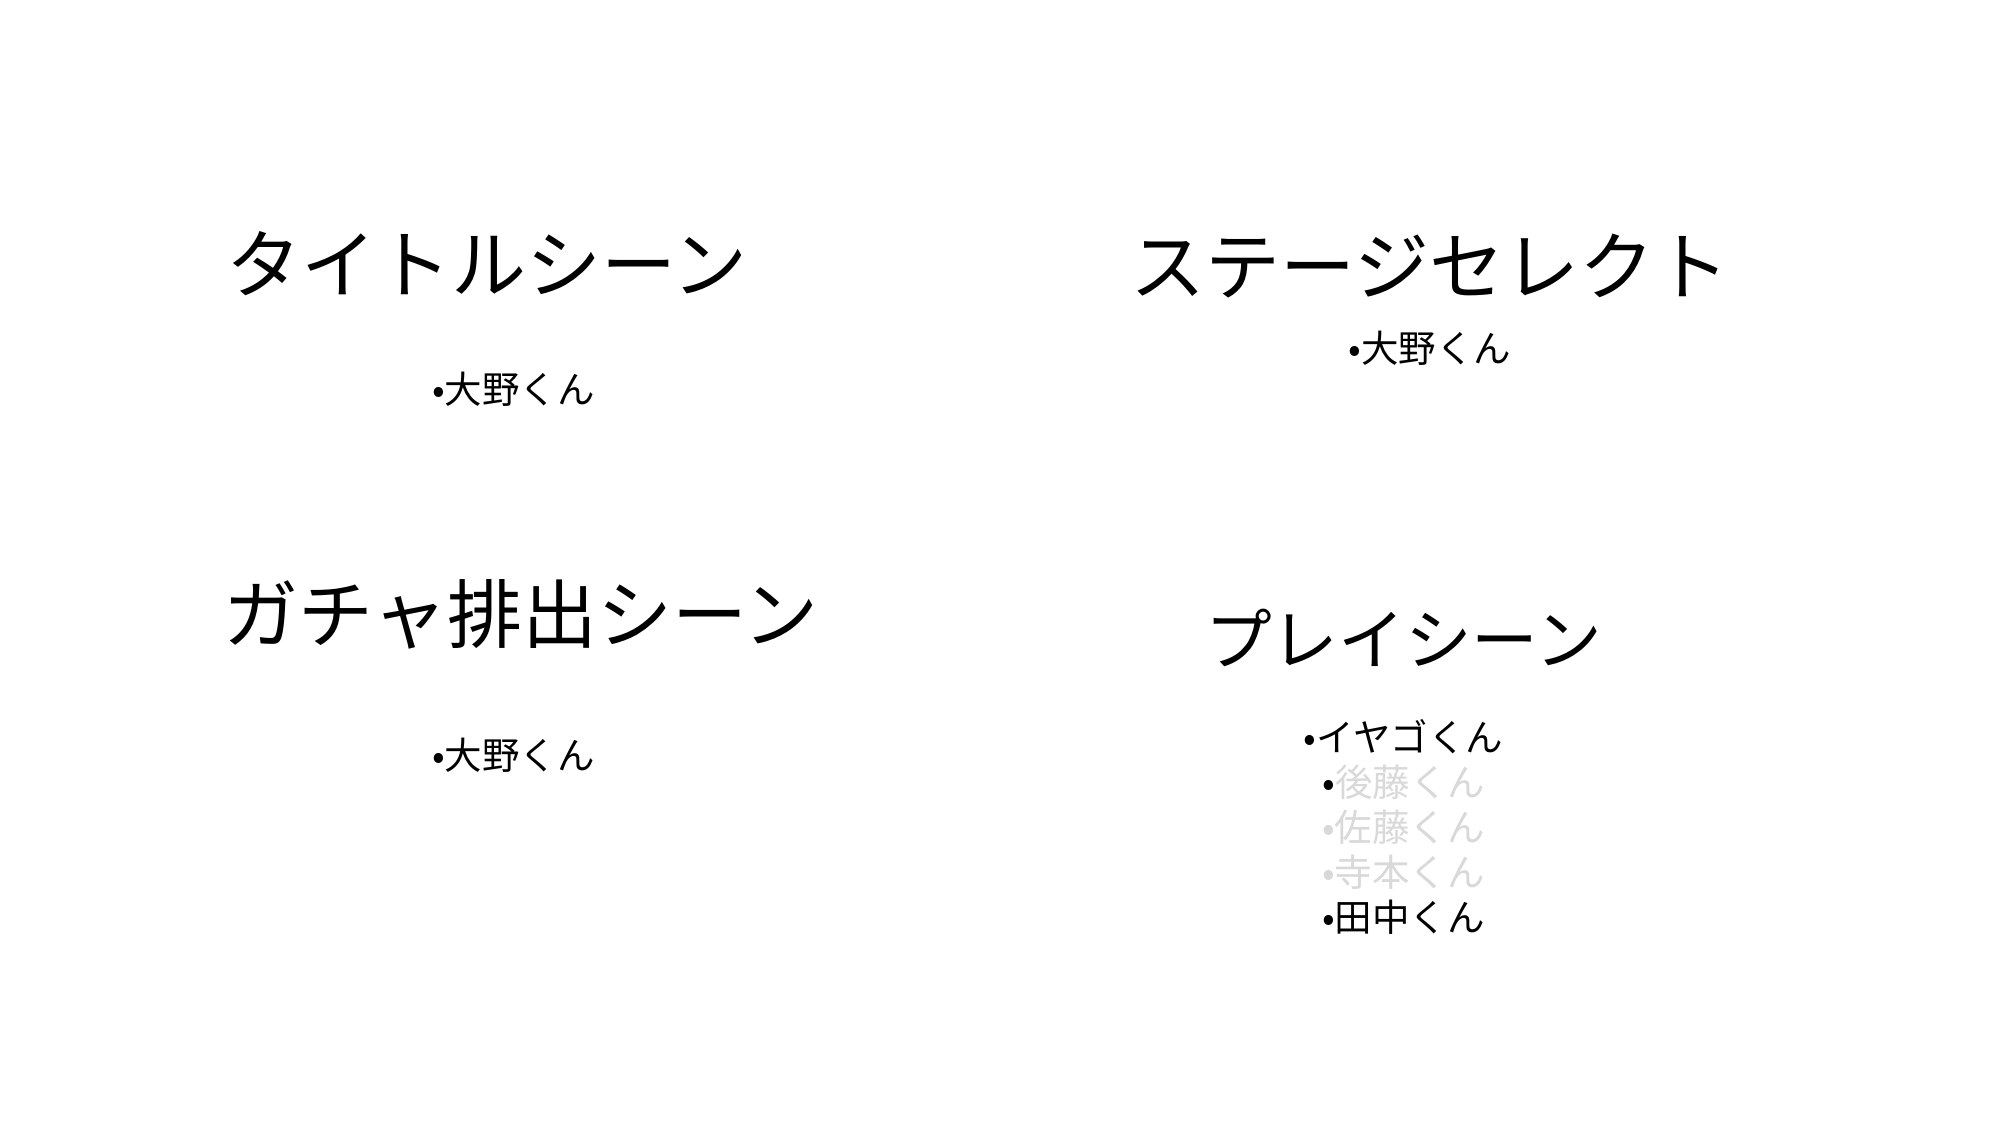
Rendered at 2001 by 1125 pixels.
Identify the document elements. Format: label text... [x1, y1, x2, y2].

text_box タイトルシーン [0, 210, 1058, 316]
text_box プレイシーン [1108, 590, 1699, 686]
text_box ・大野くん [1132, 317, 1728, 378]
text_box ステージセレクト [859, 211, 2000, 317]
text_box ・大野くん [215, 358, 812, 419]
text_box ・イヤゴくん ・後藤くん ・佐藤くん ・寺本くん ・田中くん [1105, 706, 1702, 991]
text_box ガチャ排出シーン [0, 559, 1092, 665]
text_box ・大野くん [215, 724, 812, 785]
